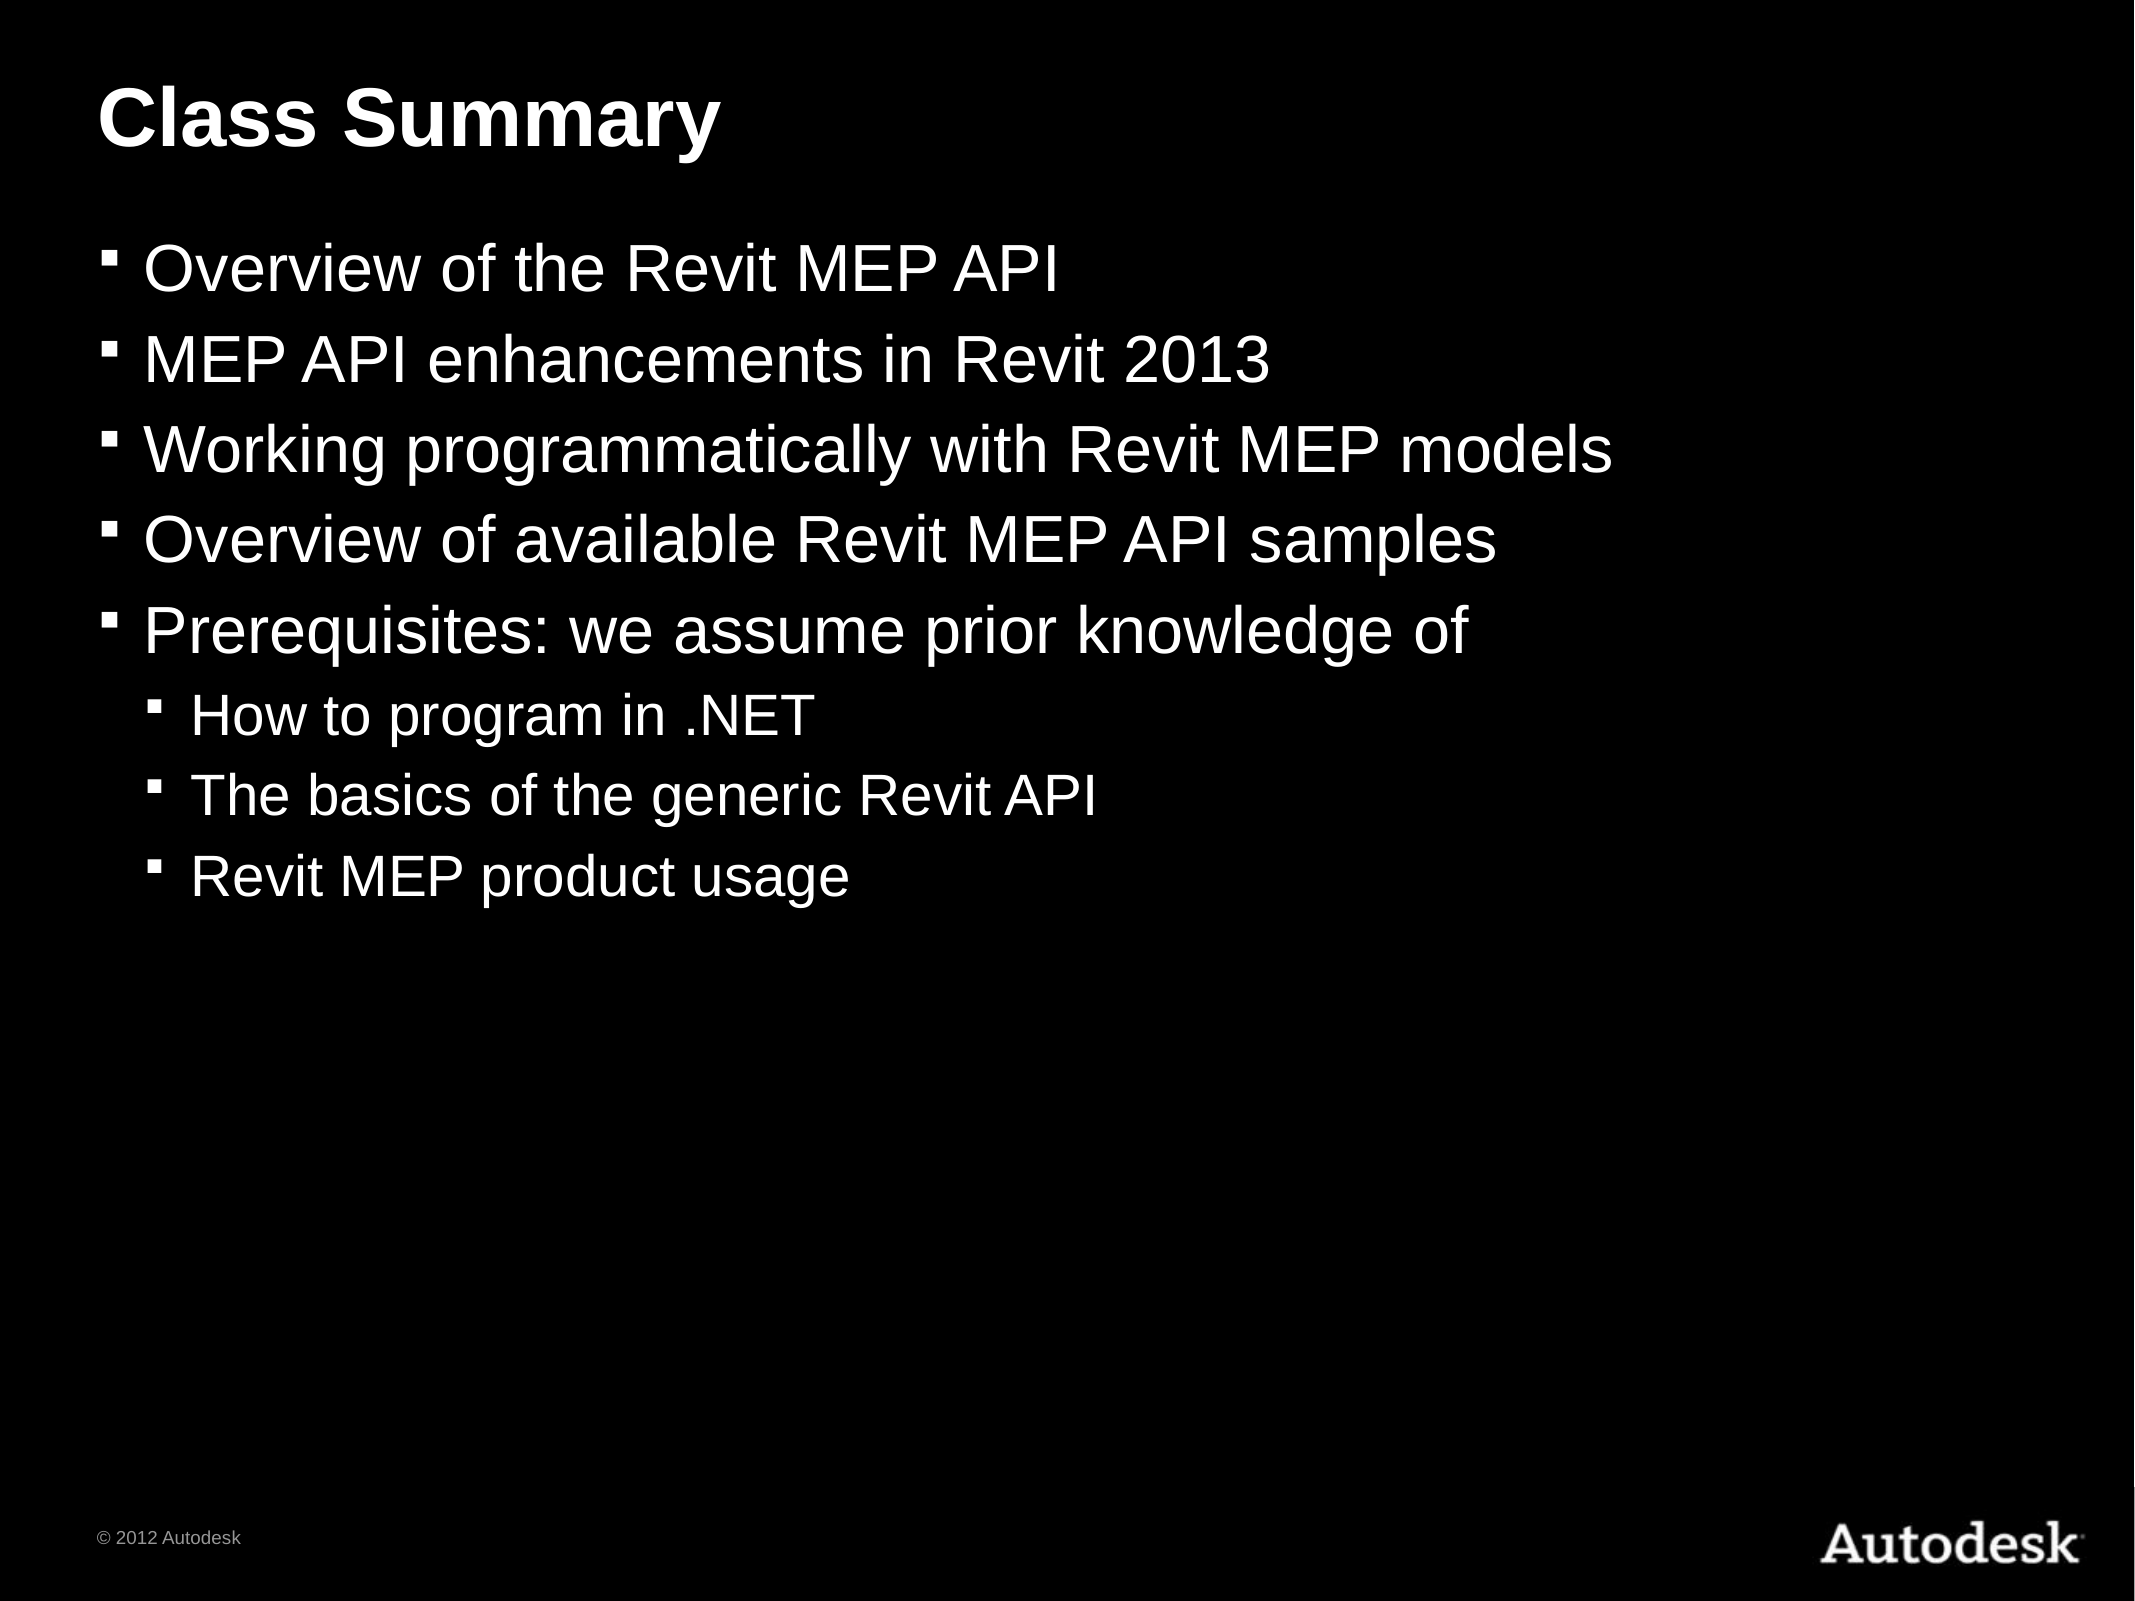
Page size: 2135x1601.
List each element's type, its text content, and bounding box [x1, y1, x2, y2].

title Class Summary [96, 0, 2028, 224]
list Overview of the Revit MEP API MEP API enhancements in Revit 2013 Working programmatically with Revit MEP models Overview of available Revit MEP API samples Prerequisites: we assume prior knowledge of How to program in .NET The basics of the generic Revit API Revit MEP product usage [96, 224, 2028, 1452]
picture [0, 1487, 2135, 1601]
